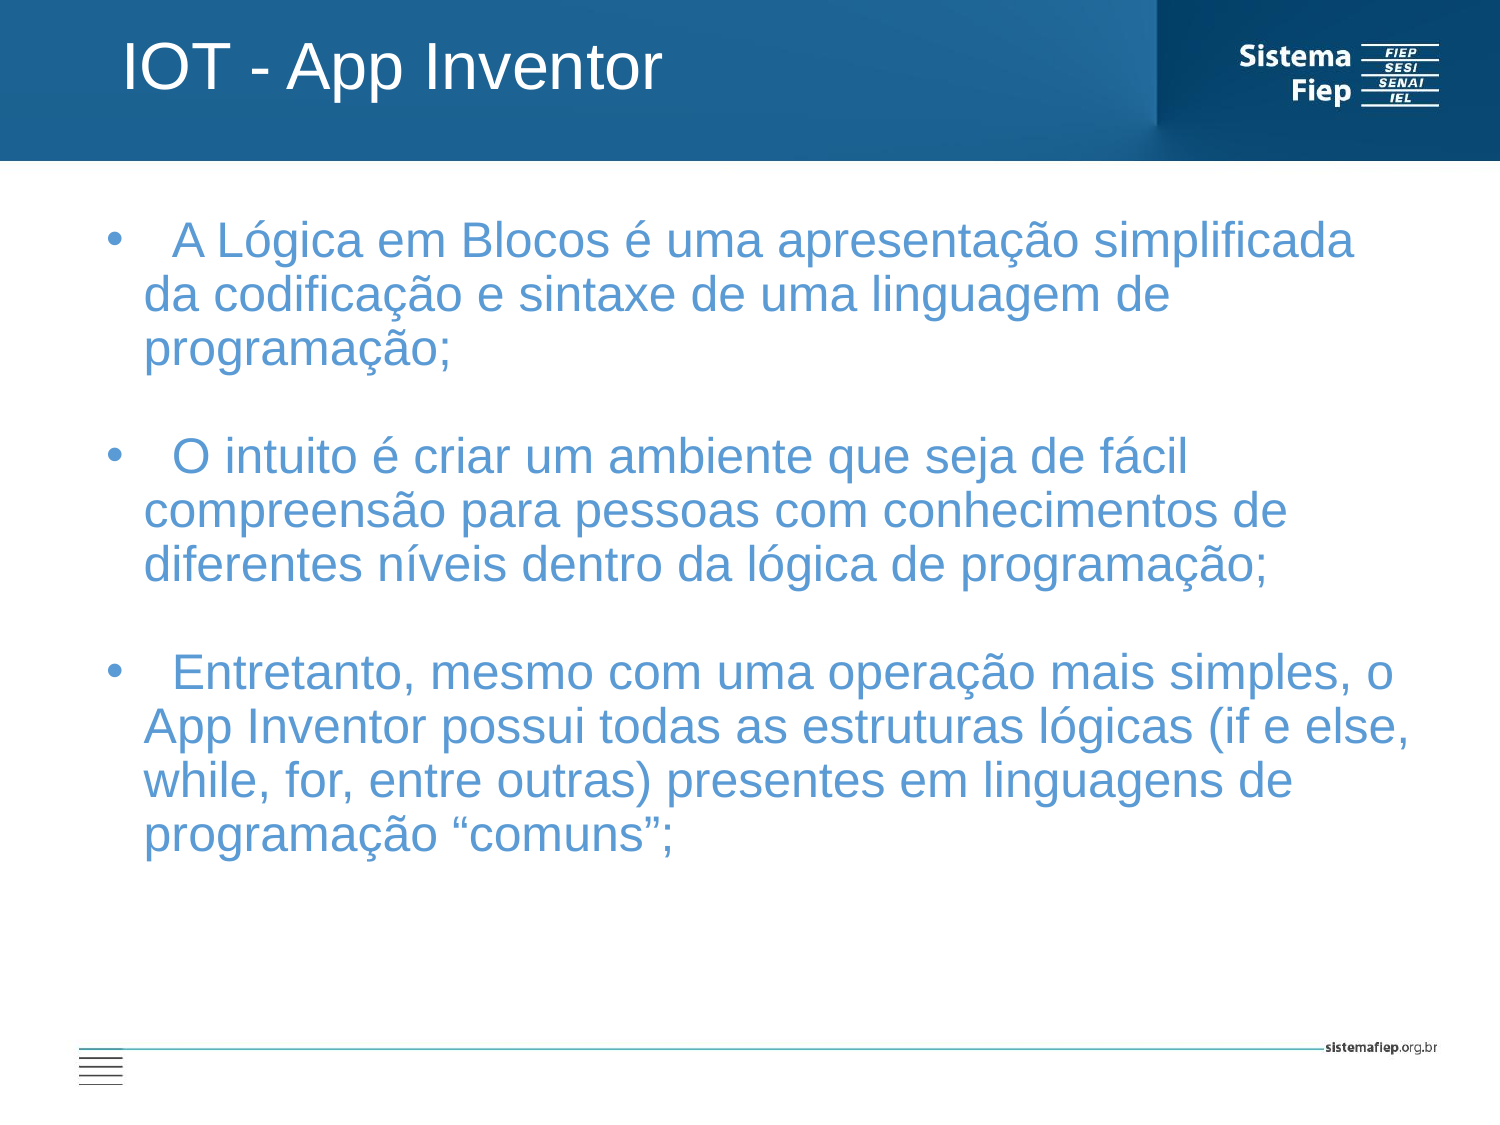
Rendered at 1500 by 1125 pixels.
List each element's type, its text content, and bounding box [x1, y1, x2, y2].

text_box A Lógica em Blocos é uma apresentação simplificada da codificação e sintaxe de uma linguagem de programação; O intuito é criar um ambiente que seja de fácil compreensão para pessoas com conhecimentos de diferentes níveis dentro da lógica de programação; Entretanto, mesmo com uma operação mais simples, o App Inventor possui todas as estruturas lógicas (if e else, while, for, entre outras) presentes em linguagens de programação “comuns”; [91, 206, 1432, 1021]
picture [0, 0, 1500, 1125]
text_box IOT - App Inventor [106, 24, 1400, 131]
